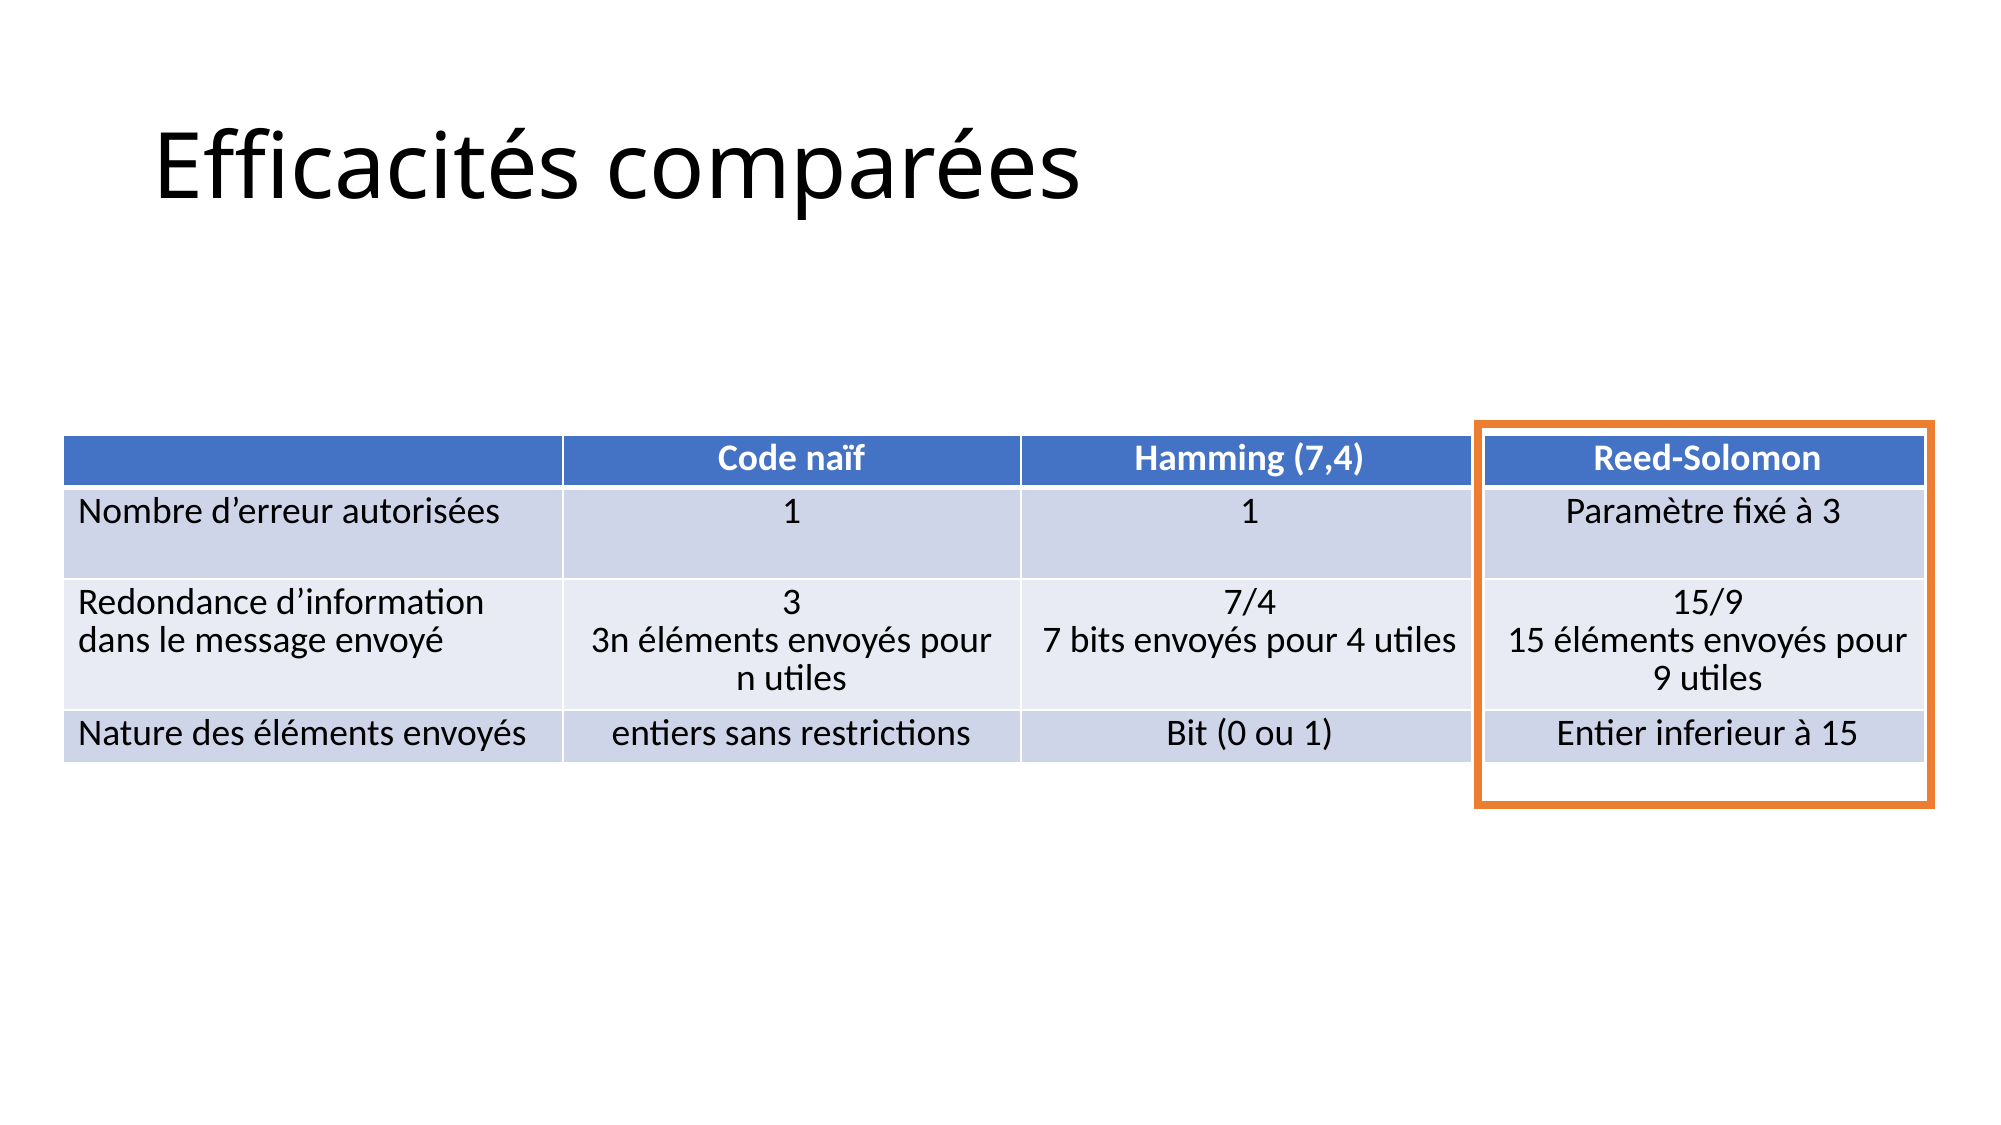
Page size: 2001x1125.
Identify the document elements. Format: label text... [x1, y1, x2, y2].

table_cell Redondance d’information dans le message envoyé [64, 580, 562, 709]
table_cell 15/9 15 éléments envoyés pour 9 utiles [1485, 580, 1924, 709]
text_box [1471, 417, 1938, 812]
table_cell Nature des éléments envoyés [64, 711, 562, 762]
table_cell 1 [1022, 490, 1471, 578]
title Efficacités comparées [137, 59, 1863, 278]
table_cell 7/4 7 bits envoyés pour 4 utiles [1022, 580, 1471, 709]
table_header [64, 436, 562, 485]
table_header Code naïf [564, 436, 1020, 485]
table_cell 1 [564, 490, 1020, 578]
table_cell Paramètre fixé à 3 [1485, 490, 1924, 578]
table_cell 3 3n éléments envoyés pour n utiles [564, 580, 1020, 709]
table_cell Nombre d’erreur autorisées [64, 490, 562, 578]
table_cell Entier inferieur à 15 [1485, 711, 1924, 762]
table_header Reed-Solomon [1485, 436, 1924, 485]
table_cell Bit (0 ou 1) [1022, 711, 1471, 762]
table_header Hamming (7,4) [1022, 436, 1471, 485]
table_cell entiers sans restrictions [564, 711, 1020, 762]
